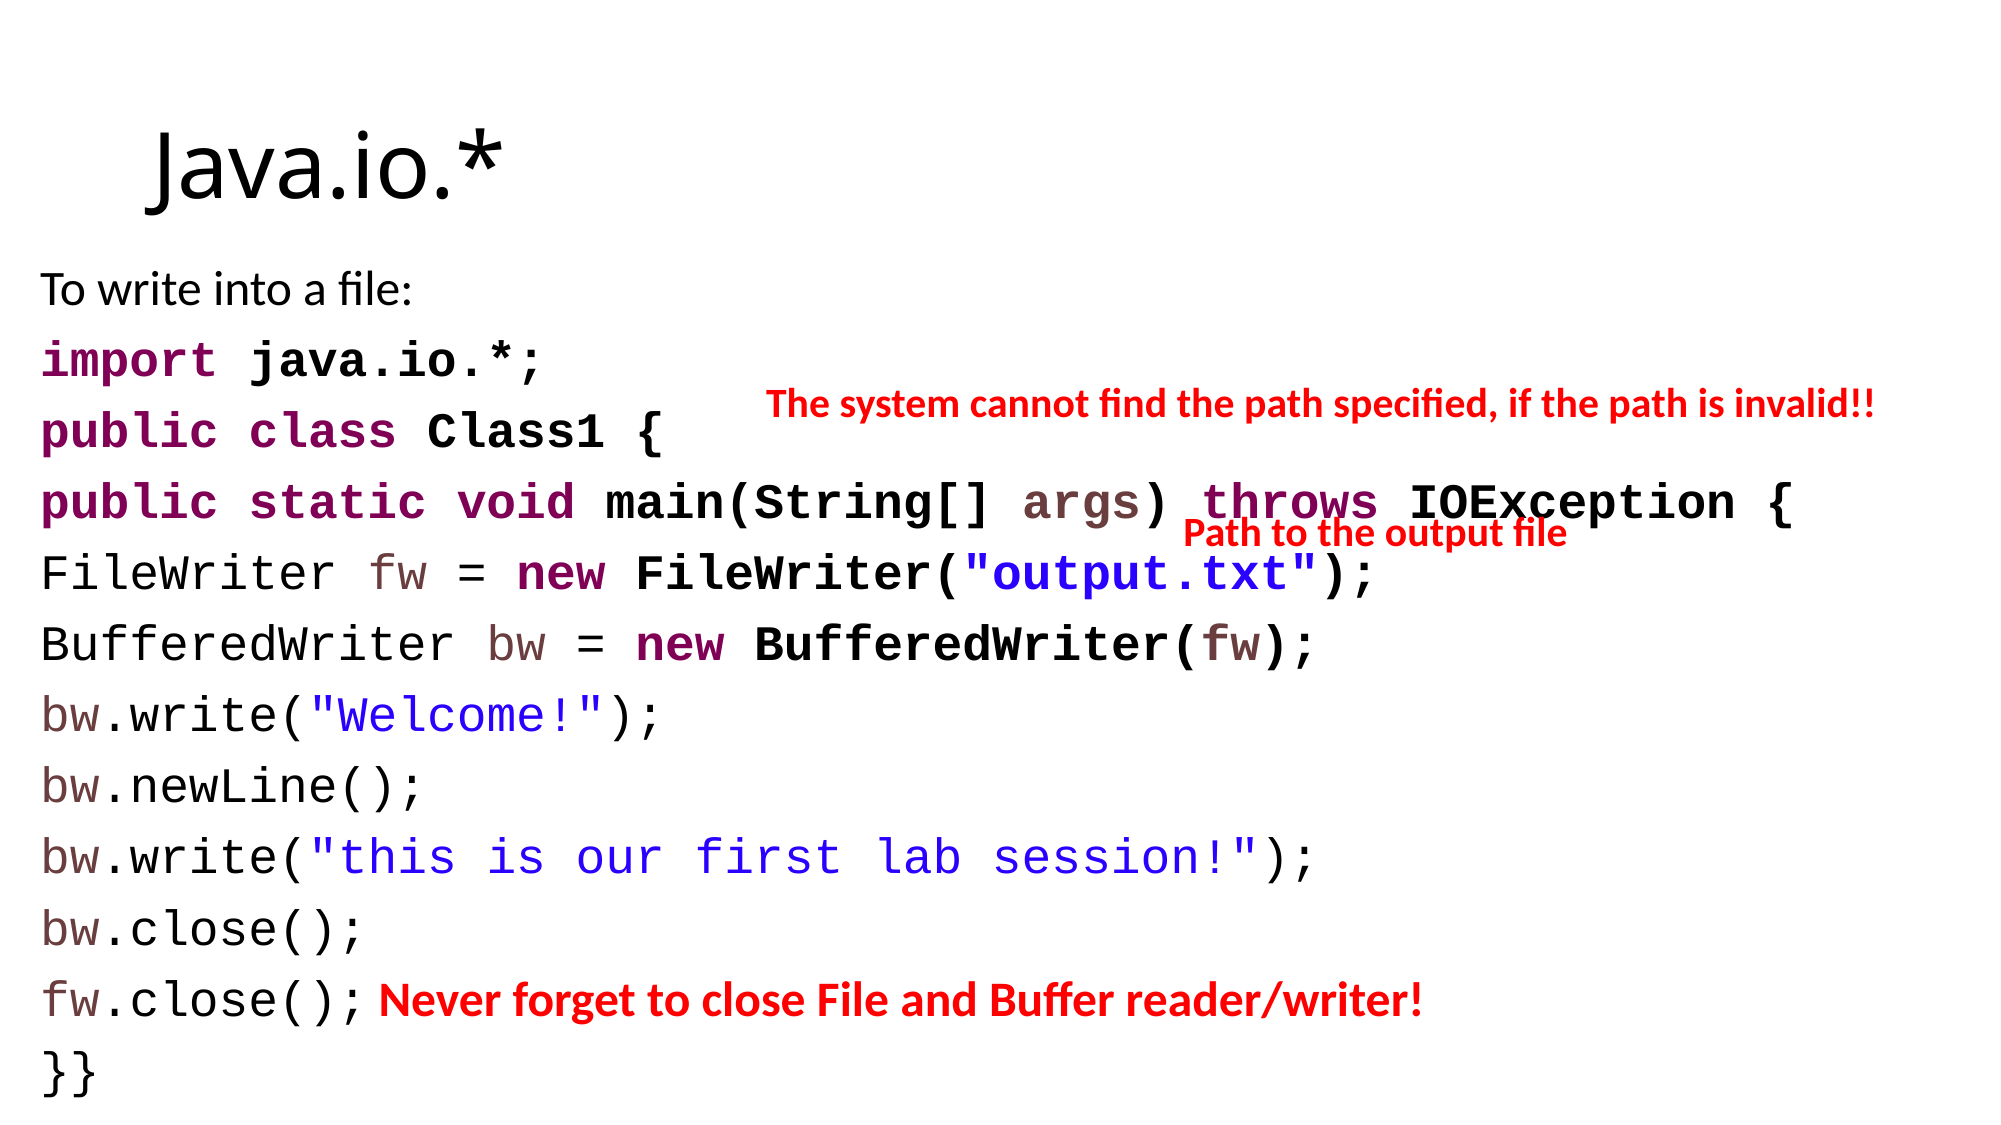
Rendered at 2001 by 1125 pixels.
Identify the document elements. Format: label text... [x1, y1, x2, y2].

title Java.io.* [137, 59, 1863, 278]
text_box The system cannot find the path specified, if the path is invalid!! [751, 368, 1892, 434]
list To write into a file: import java.io.*; public class Class1 { public static void main(String[] args) throws IOException { FileWriter fw = new FileWriter("output.txt"); BufferedWriter bw = new BufferedWriter(fw); bw.write("Welcome!"); bw.newLine(); bw.write("this is our first lab session!"); bw.close(); fw.close(); Never forget to close File and Buffer reader/writer! }} [25, 254, 1847, 1125]
text_box Path to the output file [1168, 496, 1584, 562]
